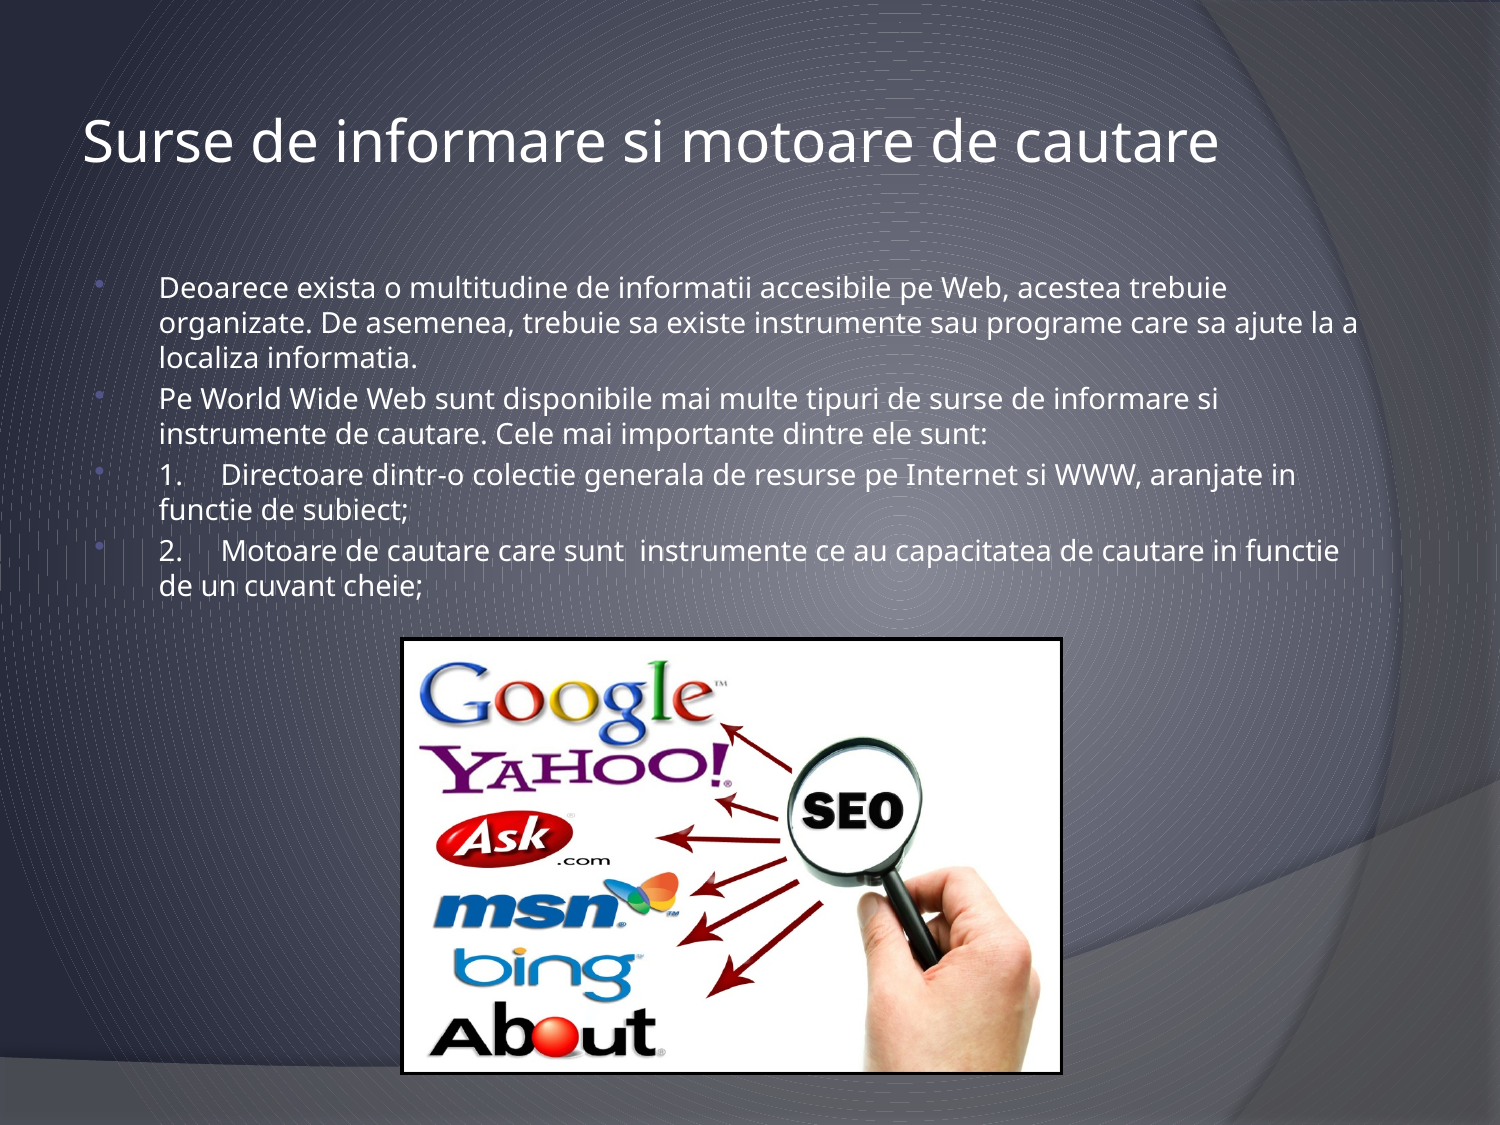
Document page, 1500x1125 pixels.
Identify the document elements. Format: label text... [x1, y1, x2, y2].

title Surse de informare si motoare de cautare [75, 45, 1300, 233]
list Deoarece exista o multitudine de informatii accesibile pe Web, acestea trebuie organizate. De asemenea, trebuie sa existe instrumente sau programe care sa ajute la a localiza informatia. Pe World Wide Web sunt disponibile mai multe tipuri de surse de informare si instrumente de cautare. Cele mai importante dintre ele sunt: 1. Directoare dintr-o colectie generala de resurse pe Internet si WWW, aranjate in functie de subiect; 2. Motoare de cautare care sunt instrumente ce au capacitatea de cautare in functie de un cuvant cheie; [75, 262, 1375, 763]
picture [400, 637, 1063, 1076]
